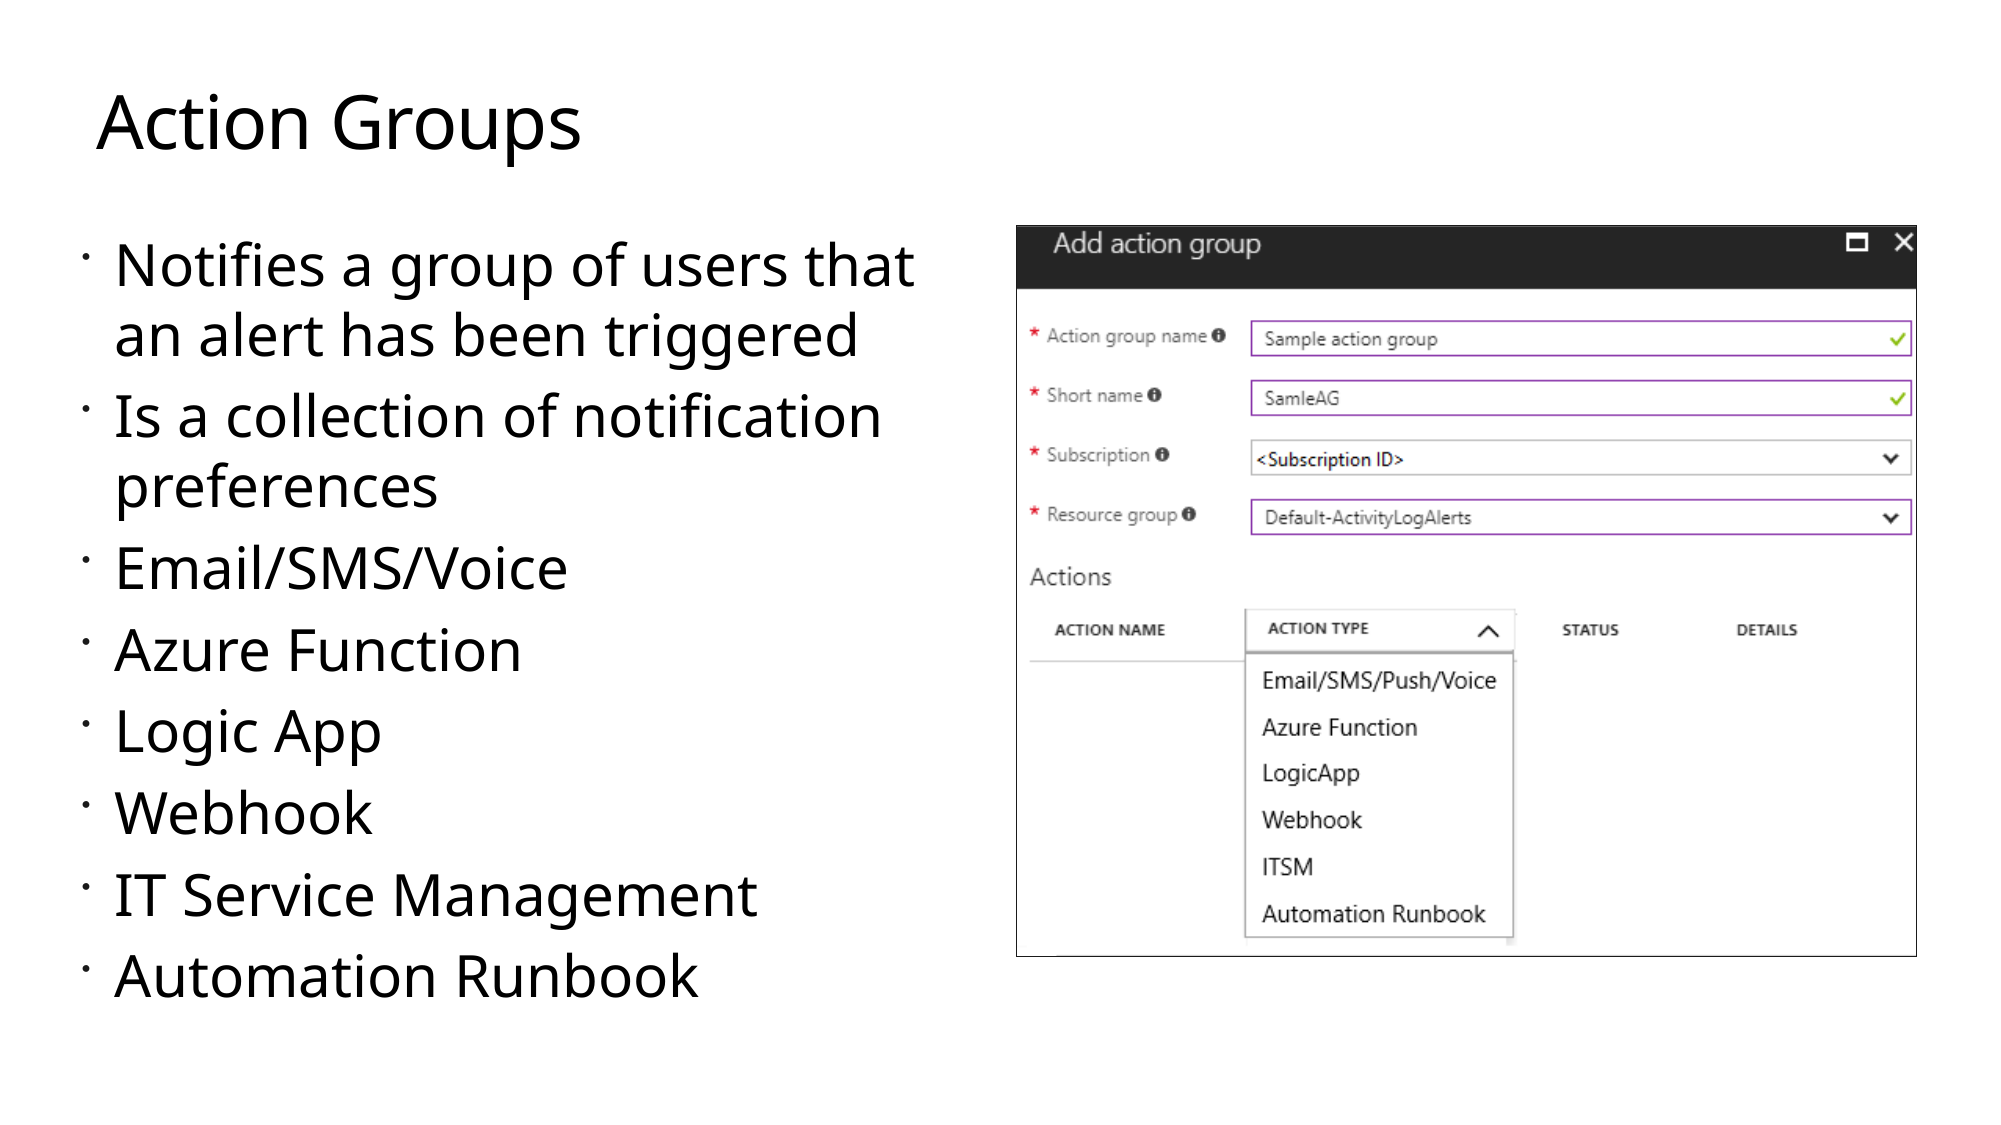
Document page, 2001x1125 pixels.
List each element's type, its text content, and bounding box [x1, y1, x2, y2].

title Action Groups [96, 75, 1904, 166]
list Notifies a group of users that an alert has been triggered Is a collection of notification preferences Email/SMS/Voice Azure Function Logic App Webhook IT Service Management Automation Runbook [77, 227, 986, 1034]
picture [1016, 225, 1917, 957]
